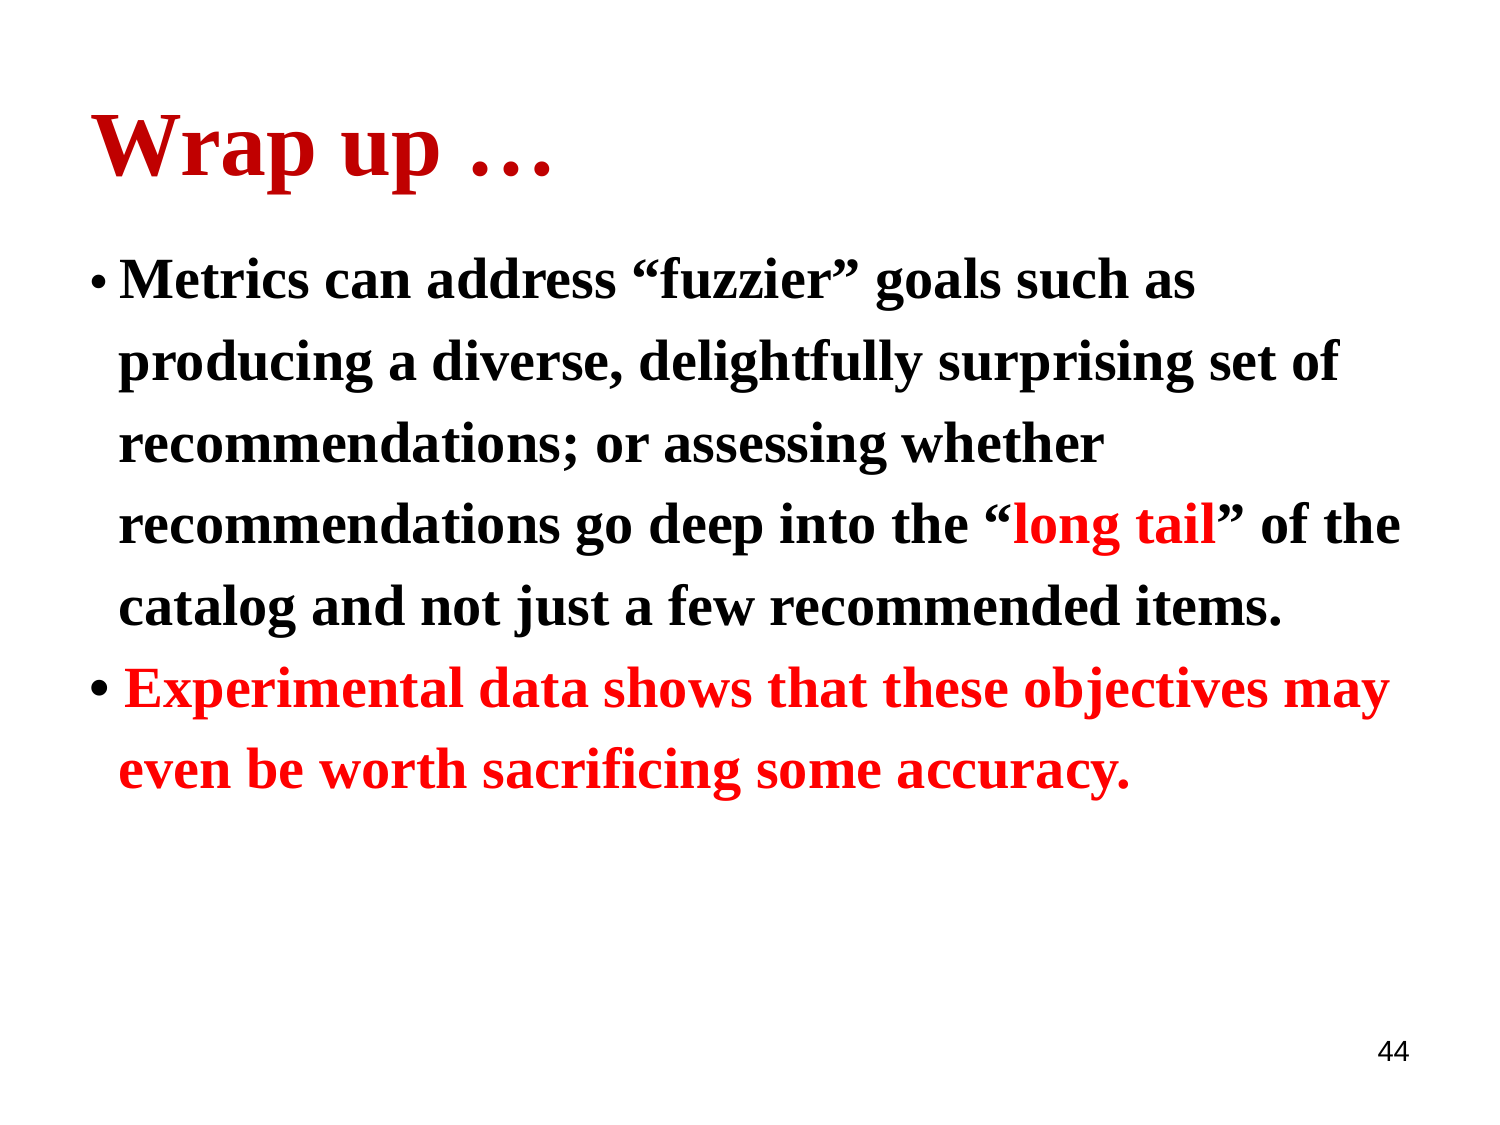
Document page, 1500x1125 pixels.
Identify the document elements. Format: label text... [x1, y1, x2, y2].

list • Metrics can address “fuzzier” goals such as producing a diverse, delightfully surprising set of recommendations; or assessing whether recommendations go deep into the “long tail” of the catalog and not just a few recommended items. • Experimental data shows that these objectives may even be worth sacrificing some accuracy. [74, 233, 1441, 911]
slide_number 44 [1074, 1024, 1425, 1103]
title Wrap up … [75, 45, 1425, 233]
